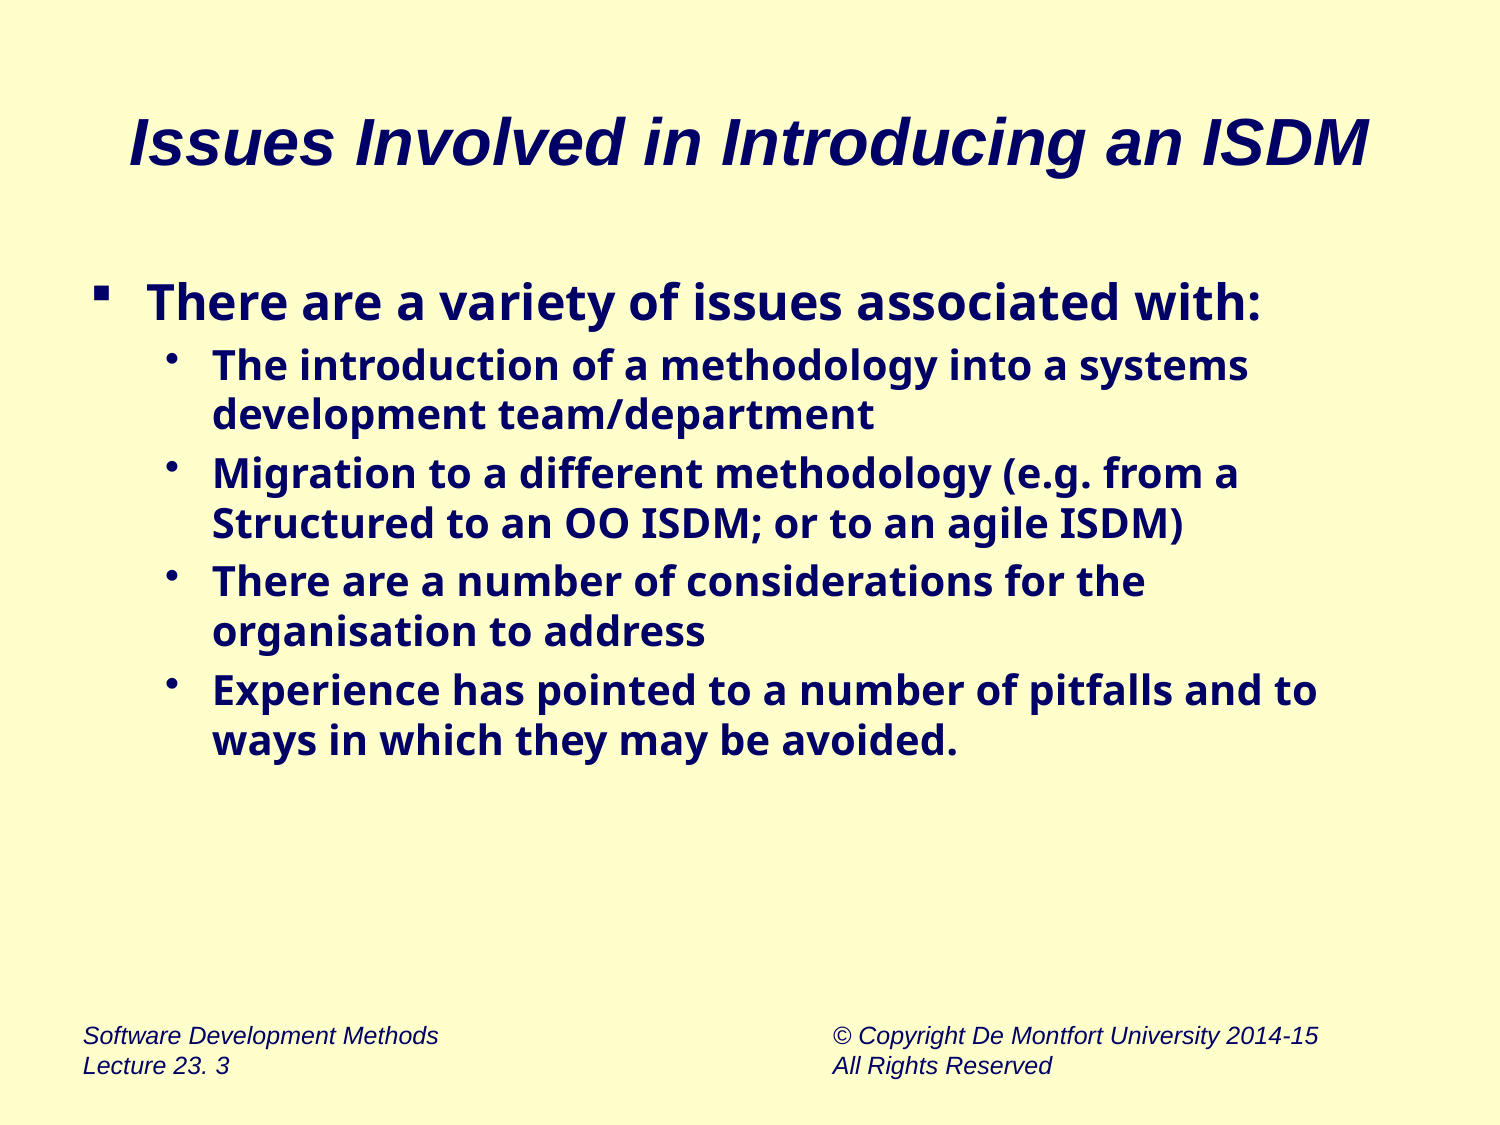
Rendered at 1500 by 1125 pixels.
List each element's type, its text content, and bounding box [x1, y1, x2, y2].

title Issues Involved in Introducing an ISDM [74, 44, 1426, 233]
list There are a variety of issues associated with: The introduction of a methodology into a systems development team/department Migration to a different methodology (e.g. from a Structured to an OO ISDM; or to an agile ISDM) There are a number of considerations for the organisation to address Experience has pointed to a number of pitfalls and to ways in which they may be avoided. [74, 262, 1426, 1006]
